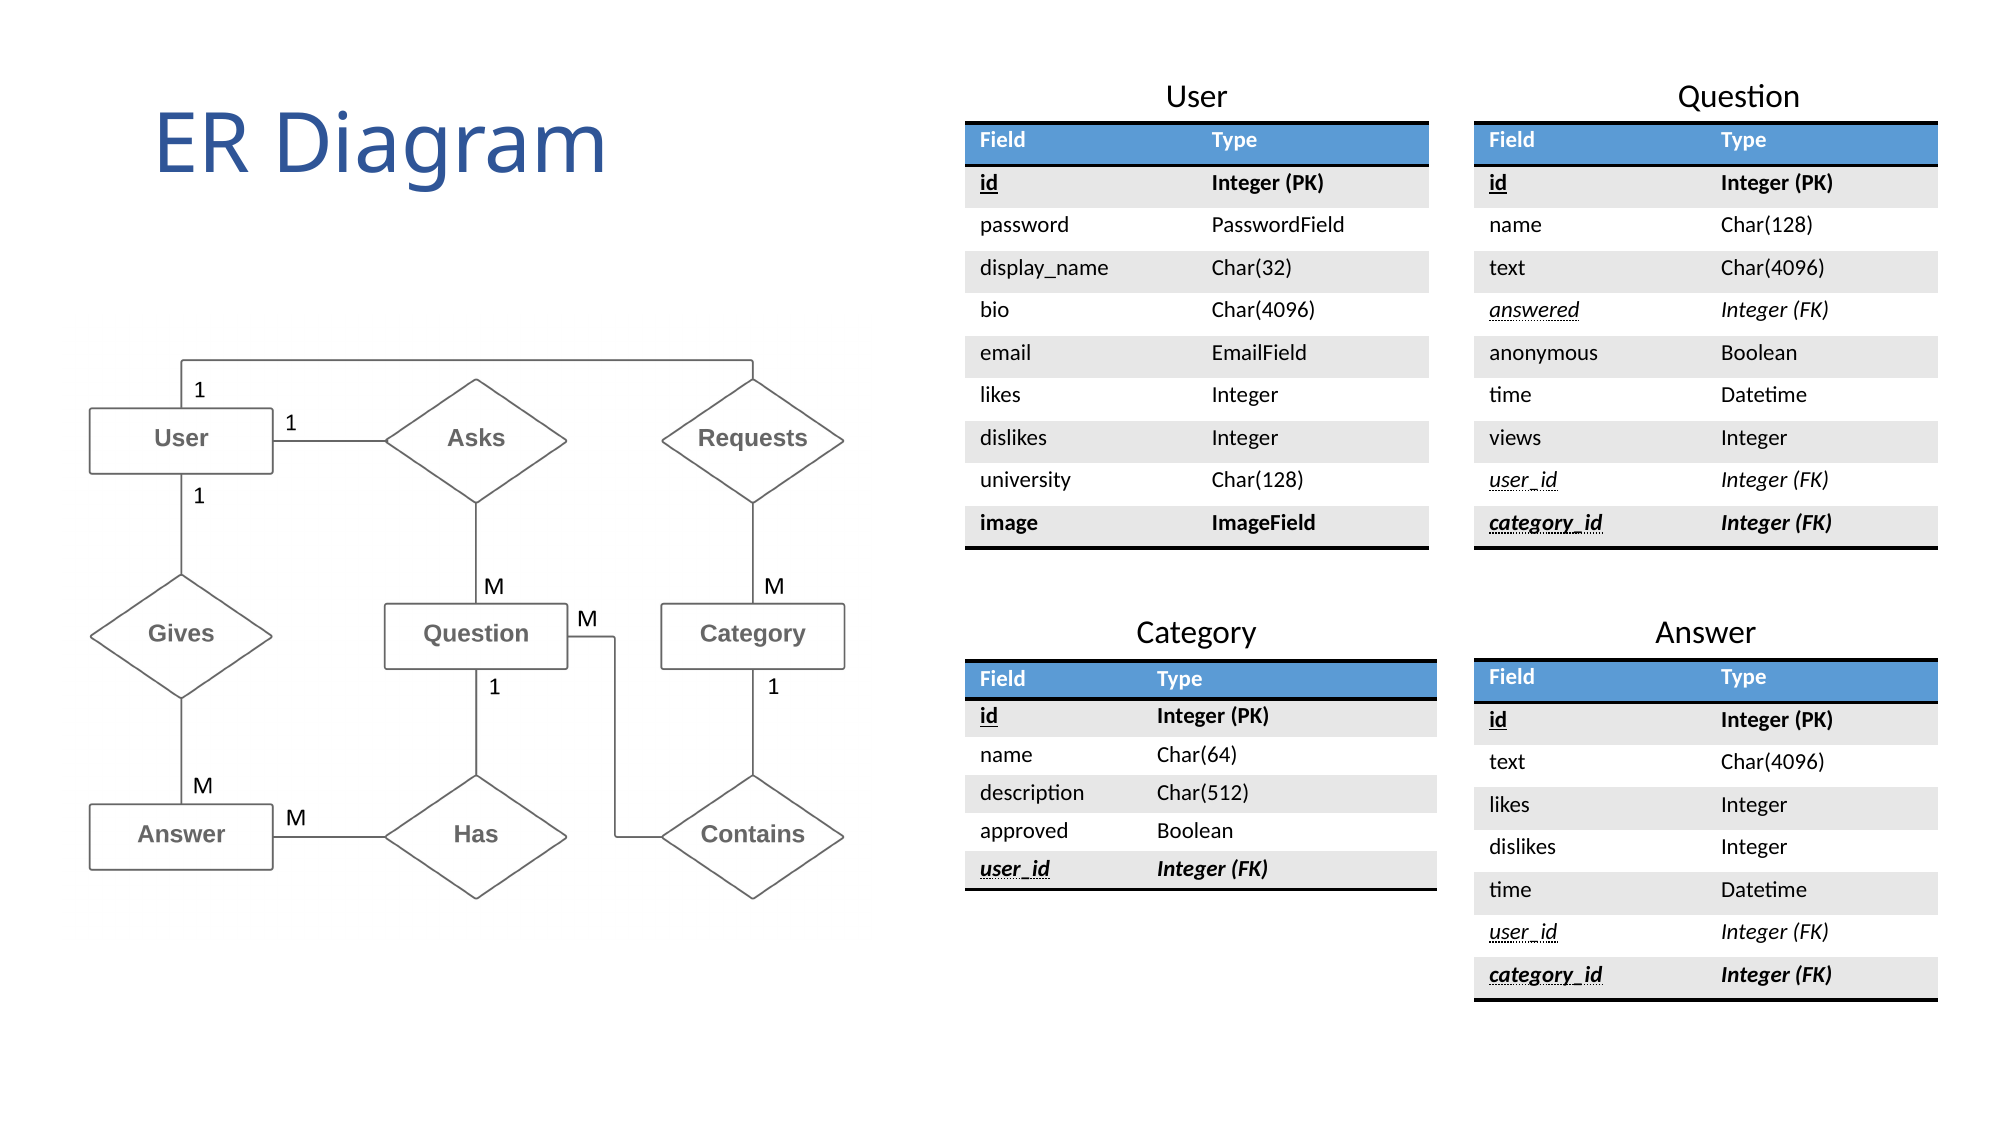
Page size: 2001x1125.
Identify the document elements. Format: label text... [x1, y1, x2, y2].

table_cell Integer (FK) [1706, 915, 1938, 957]
table_cell id [1474, 167, 1706, 208]
table_header Type [1706, 662, 1938, 701]
table_cell description [965, 775, 1142, 813]
table_cell name [965, 737, 1142, 775]
table_cell Integer (PK) [1706, 704, 1938, 745]
table_header Type [1706, 125, 1938, 164]
table_cell id [965, 701, 1142, 737]
table_cell Integer (FK) [1706, 506, 1938, 546]
table_cell category_id [1474, 957, 1706, 998]
table_cell PasswordField [1197, 208, 1429, 251]
table_cell Char(4096) [1197, 293, 1429, 336]
table_cell id [965, 167, 1197, 208]
table_cell Char(128) [1706, 208, 1938, 251]
table_header Type [1142, 663, 1437, 697]
table_header Field [1474, 125, 1706, 164]
table_cell Boolean [1142, 813, 1437, 851]
table_cell email [965, 336, 1197, 378]
table_cell Integer (PK) [1197, 167, 1429, 208]
text_box Answer [1474, 603, 1938, 658]
table_cell ImageField [1197, 506, 1429, 546]
table_cell Integer (FK) [1706, 957, 1938, 998]
table_cell Integer (FK) [1706, 293, 1938, 336]
table_cell display_name [965, 251, 1197, 293]
table_header Field [965, 663, 1142, 697]
table_cell university [965, 463, 1197, 506]
table_cell Integer (FK) [1706, 463, 1938, 506]
table_cell Char(4096) [1706, 745, 1938, 787]
table_cell user_id [1474, 463, 1706, 506]
table_cell time [1474, 872, 1706, 915]
table_cell bio [965, 293, 1197, 336]
table_cell Char(128) [1197, 463, 1429, 506]
table_cell Datetime [1706, 872, 1938, 915]
table_cell views [1474, 421, 1706, 463]
table_cell anonymous [1474, 336, 1706, 378]
table_header Field [1474, 662, 1706, 701]
table_header Type [1197, 125, 1429, 164]
table_cell dislikes [1474, 830, 1706, 872]
table_cell dislikes [965, 421, 1197, 463]
table_cell text [1474, 745, 1706, 787]
table_cell Integer [1706, 421, 1938, 463]
table_cell text [1474, 251, 1706, 293]
table_cell Integer (PK) [1142, 701, 1437, 737]
text_box Category [965, 603, 1429, 658]
table_cell Integer [1197, 421, 1429, 463]
table_cell Char(64) [1142, 737, 1437, 775]
table_cell Integer (PK) [1706, 167, 1938, 208]
table_cell Datetime [1706, 378, 1938, 421]
picture [62, 314, 872, 940]
table_cell user_id [1474, 915, 1706, 957]
table_cell Integer (FK) [1142, 851, 1437, 888]
table_cell Boolean [1706, 336, 1938, 378]
text_box ER Diagram [137, 82, 965, 209]
table_cell likes [1474, 787, 1706, 830]
table_cell EmailField [1197, 336, 1429, 378]
table_cell answered [1474, 293, 1706, 336]
table_cell name [1474, 208, 1706, 251]
table_cell Char(32) [1197, 251, 1429, 293]
text_box Question [1507, 67, 1971, 122]
table_cell category_id [1474, 506, 1706, 546]
table_cell password [965, 208, 1197, 251]
table_cell Char(512) [1142, 775, 1437, 813]
table_cell id [1474, 704, 1706, 745]
text_box User [965, 67, 1429, 122]
table_cell Integer [1197, 378, 1429, 421]
text_box ER Diagram [1429, 82, 1507, 209]
table_cell time [1474, 378, 1706, 421]
table_cell likes [965, 378, 1197, 421]
table_cell image [965, 506, 1197, 546]
table_cell Integer [1706, 787, 1938, 830]
table_cell approved [965, 813, 1142, 851]
table_header Field [965, 125, 1197, 164]
table_cell Char(4096) [1706, 251, 1938, 293]
table_cell user_id [965, 851, 1142, 888]
table_cell Integer [1706, 830, 1938, 872]
